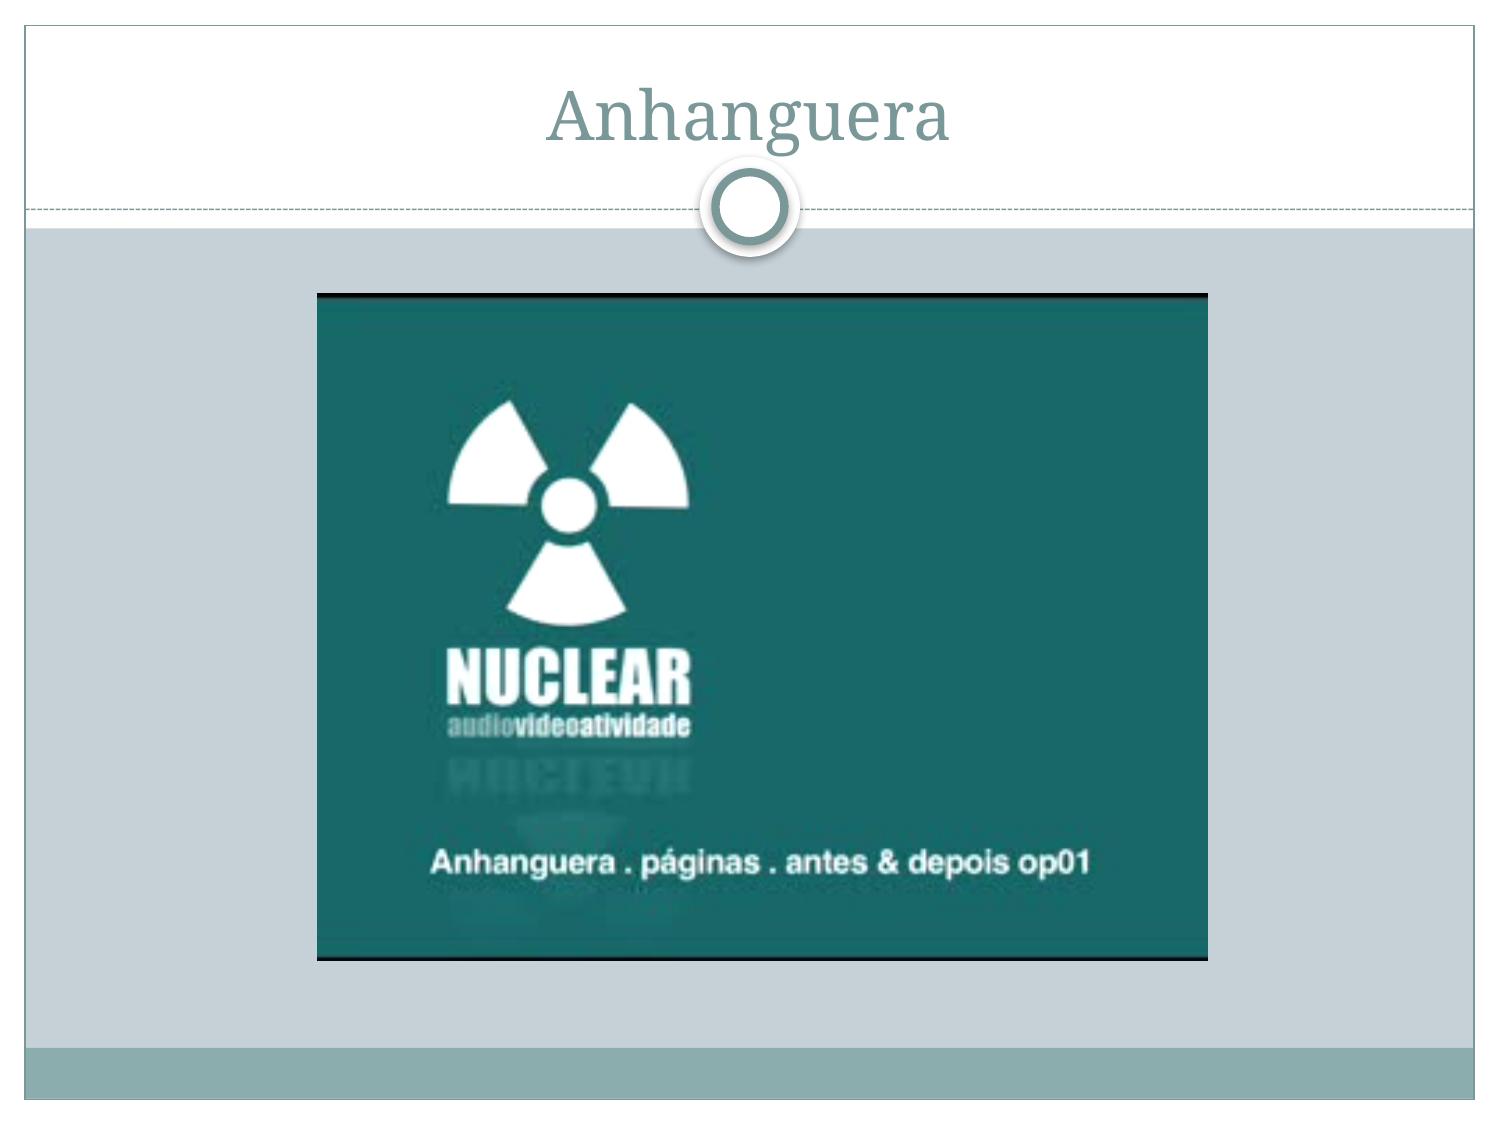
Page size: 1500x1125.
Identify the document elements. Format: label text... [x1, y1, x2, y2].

title Anhanguera [49, 37, 1450, 162]
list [316, 292, 1209, 962]
